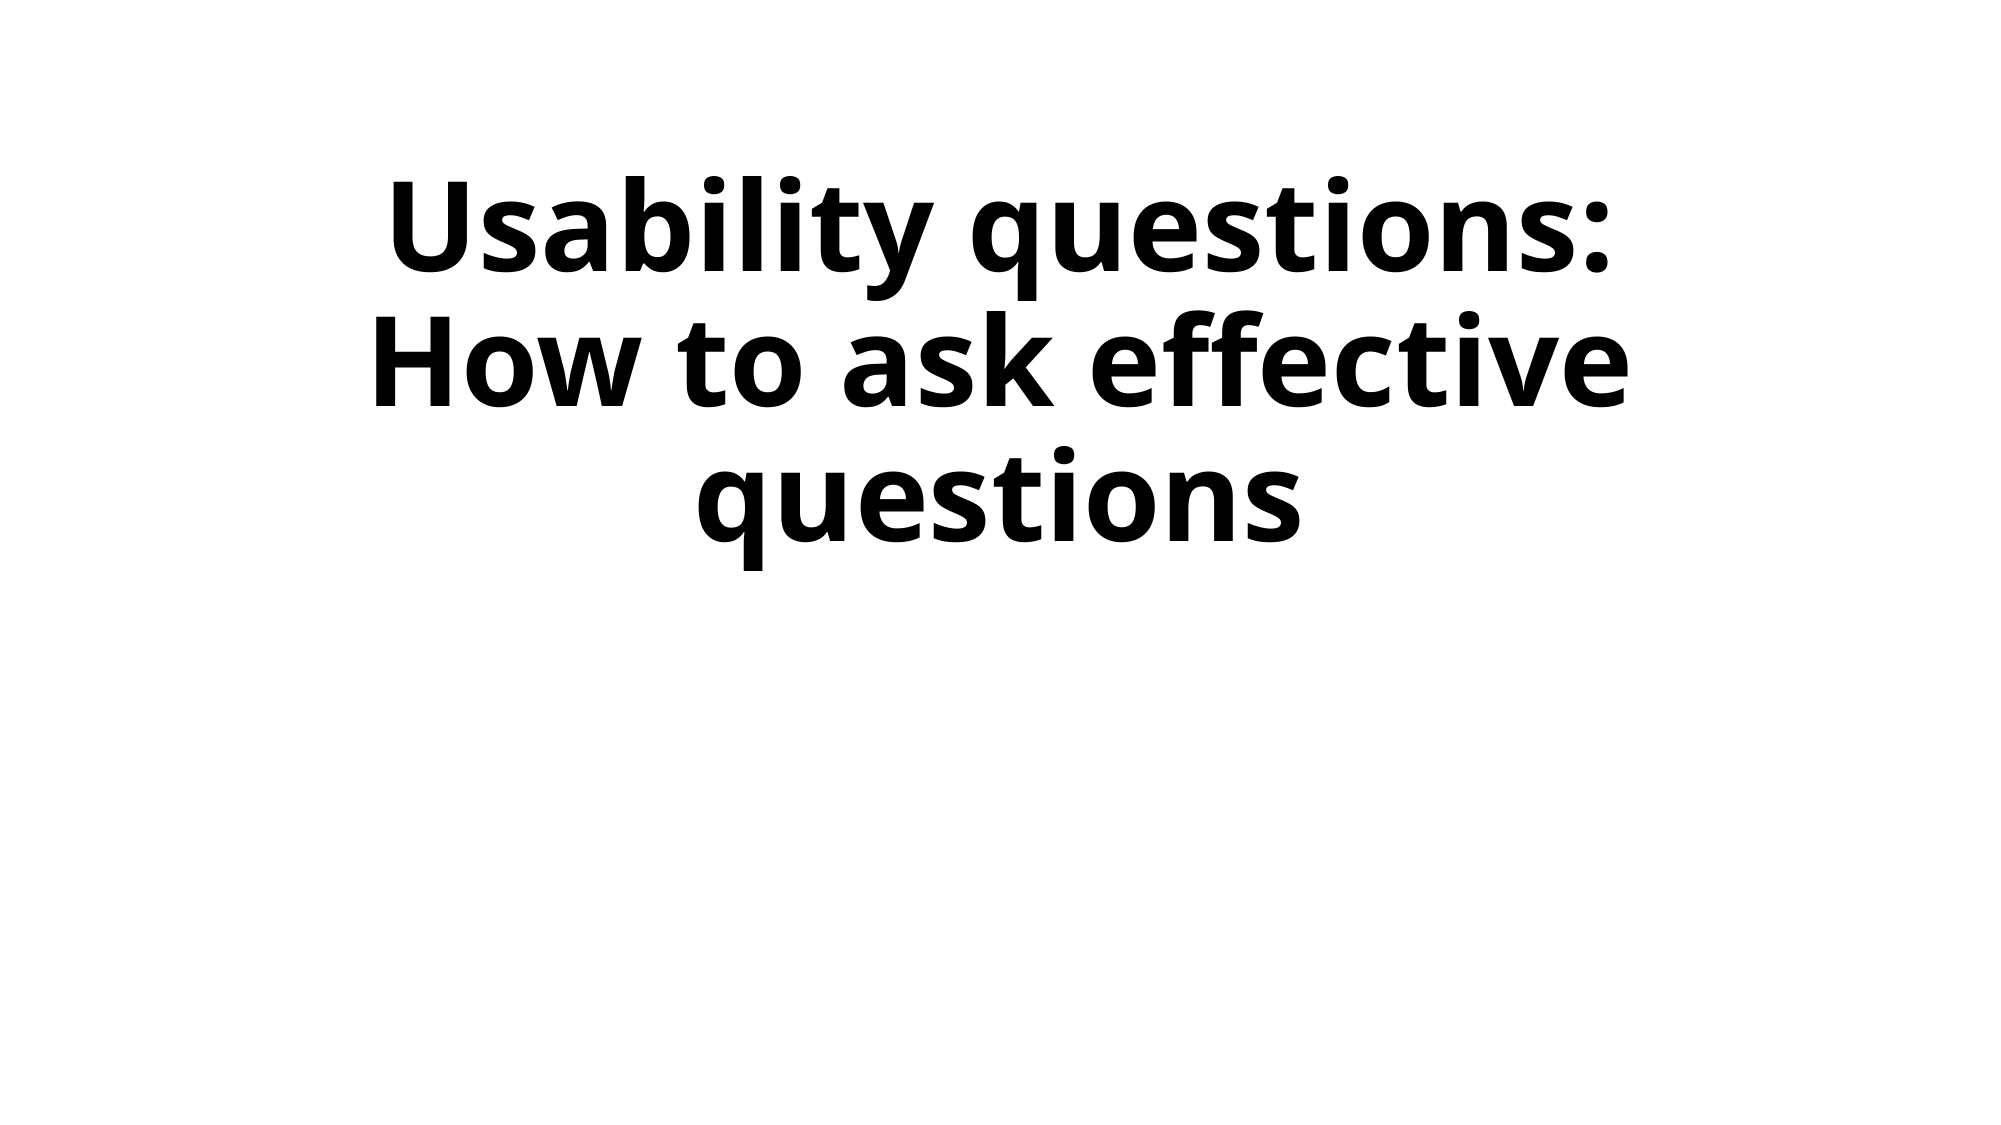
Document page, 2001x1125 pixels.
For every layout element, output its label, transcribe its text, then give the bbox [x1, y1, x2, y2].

title Usability questions: How to ask effective questions [249, 184, 1750, 576]
